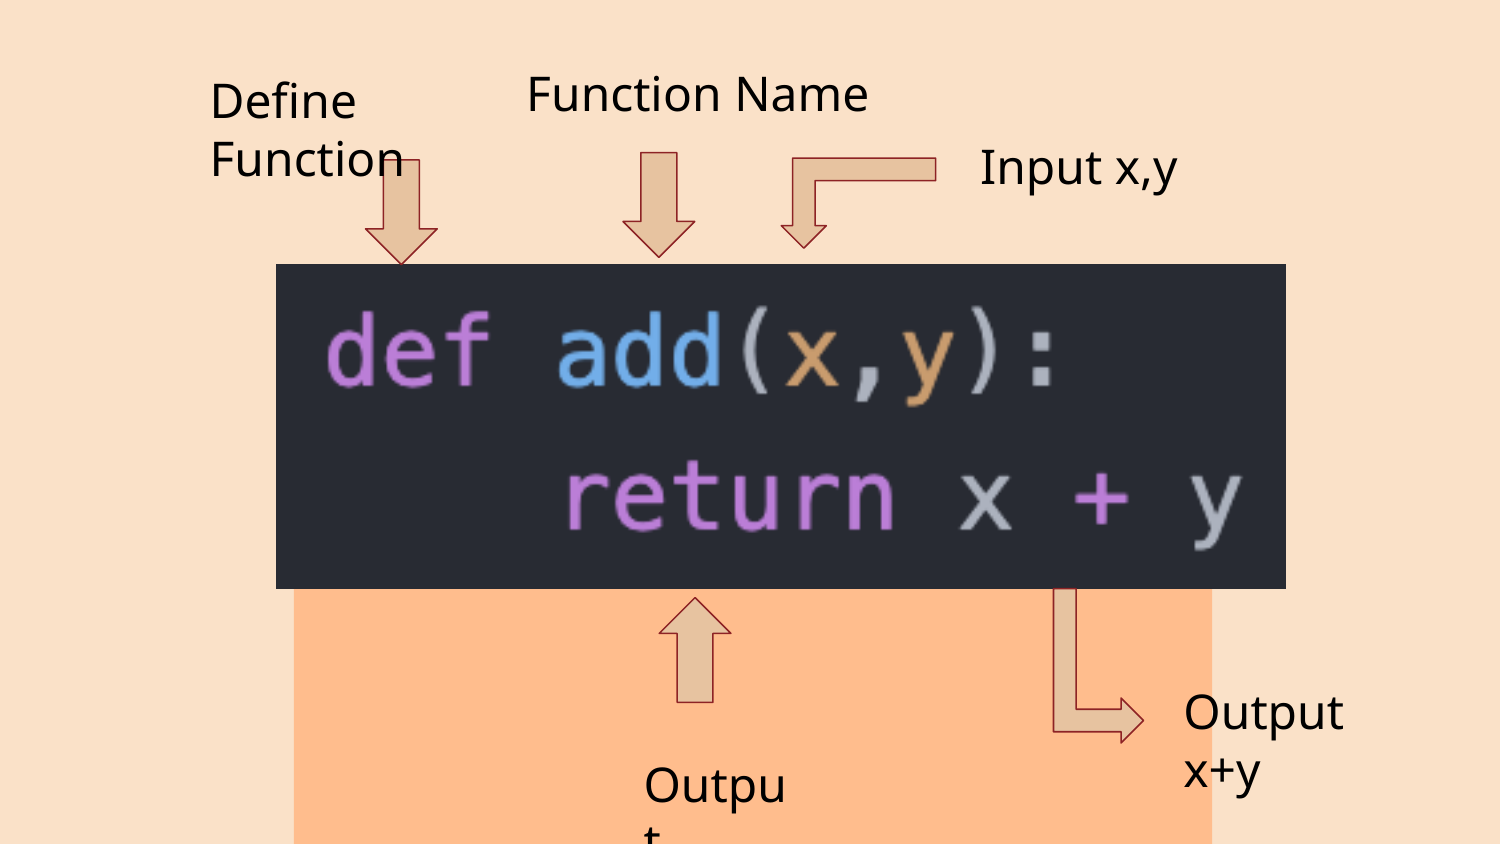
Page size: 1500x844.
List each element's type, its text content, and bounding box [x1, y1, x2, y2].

text_box Input x,y [965, 121, 1239, 212]
text_box Define Function [194, 56, 576, 147]
text_box Function Name [510, 48, 892, 139]
text_box [365, 159, 438, 263]
text_box [781, 158, 936, 249]
text_box [623, 152, 695, 258]
picture [276, 264, 1286, 589]
text_box [659, 597, 731, 703]
text_box [1053, 597, 1144, 744]
text_box Output x+y [1168, 666, 1443, 757]
text_box Output [628, 739, 815, 820]
